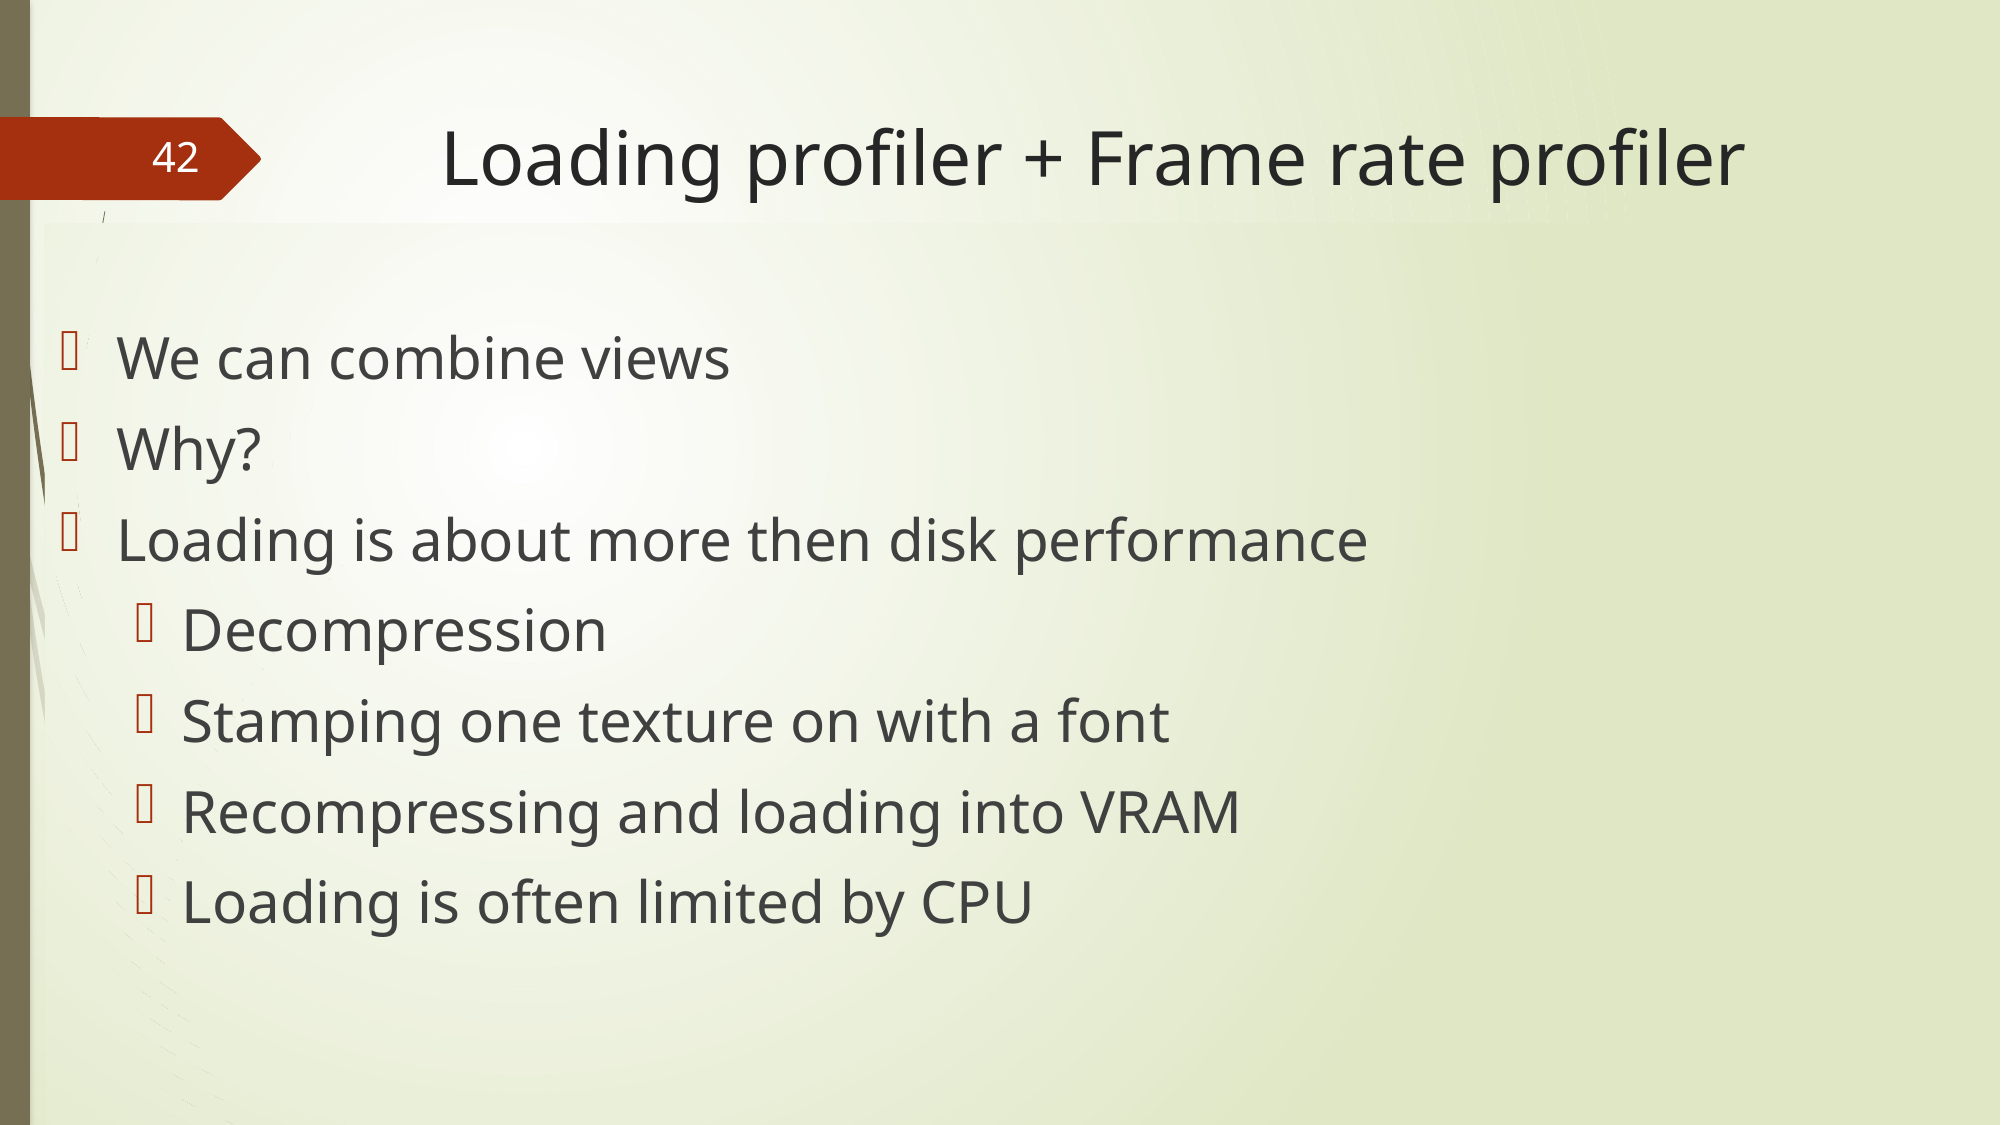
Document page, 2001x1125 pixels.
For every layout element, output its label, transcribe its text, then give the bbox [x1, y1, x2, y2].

list We can combine views Why? Loading is about more then disk performance Decompression Stamping one texture on with a font Recompressing and loading into VRAM Loading is often limited by CPU [44, 223, 1959, 1125]
title Loading profiler + Frame rate profiler [425, 102, 1888, 223]
slide_number 42 [87, 129, 216, 190]
